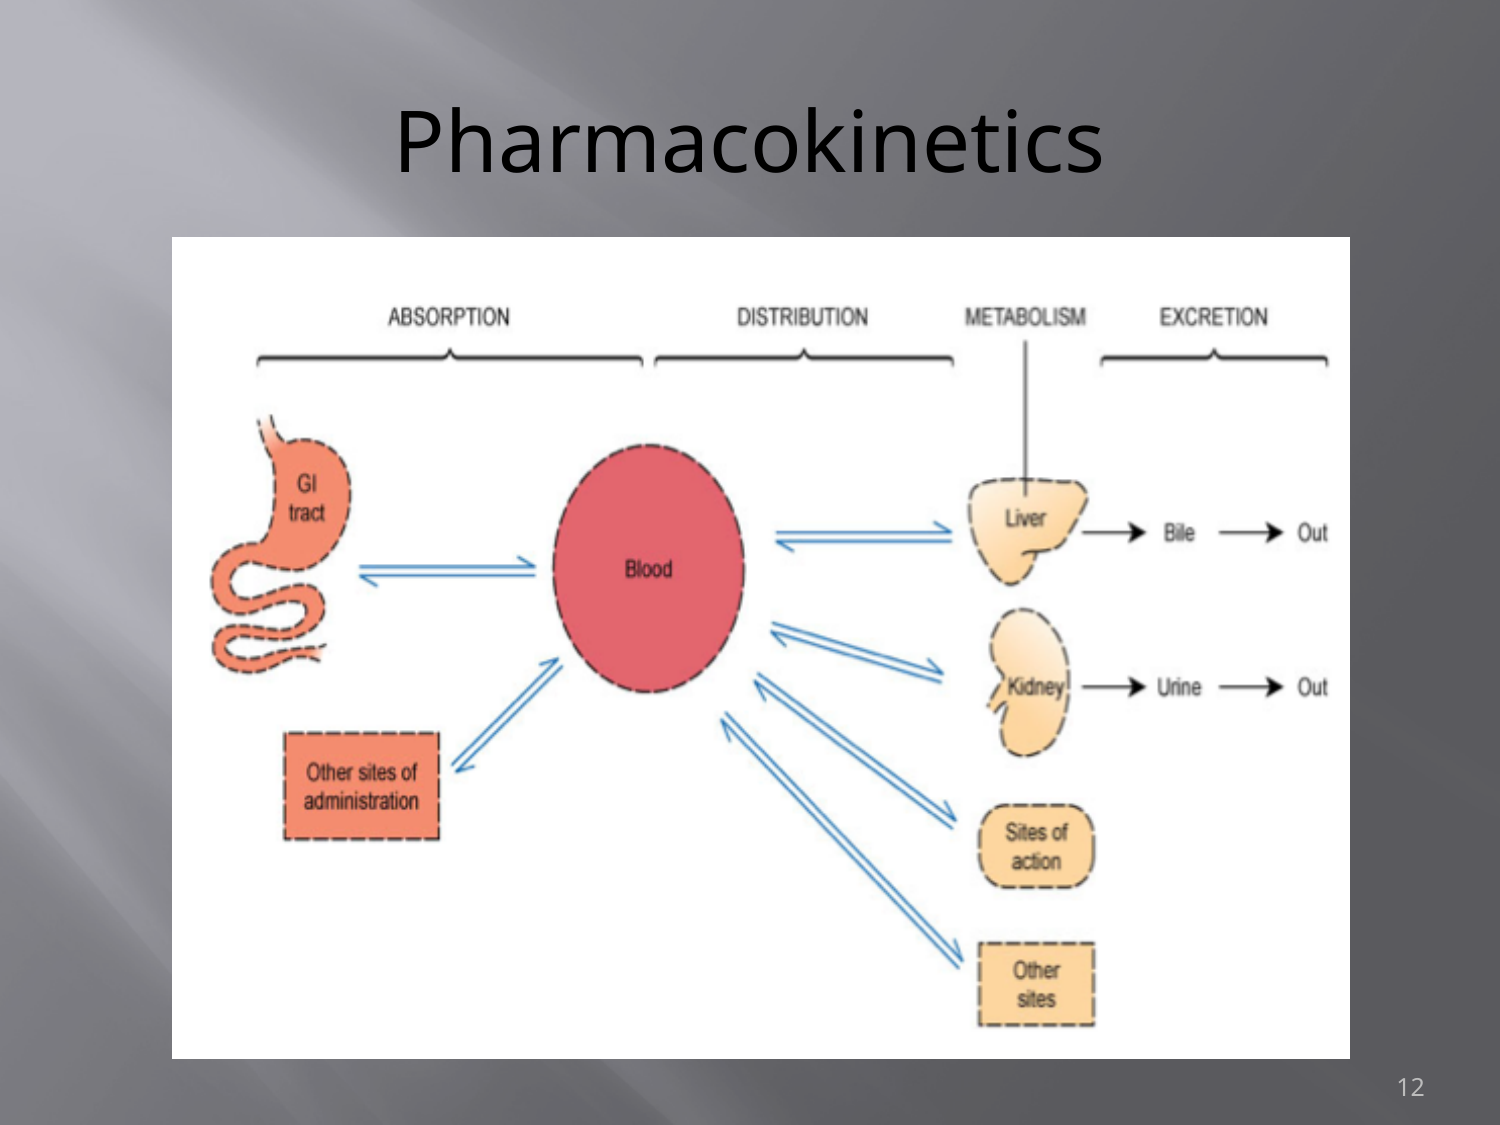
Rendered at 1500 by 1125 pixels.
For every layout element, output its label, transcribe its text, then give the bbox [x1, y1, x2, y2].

slide_number 12 [1299, 1052, 1425, 1113]
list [172, 237, 1351, 1059]
title Pharmacokinetics [75, 45, 1425, 233]
